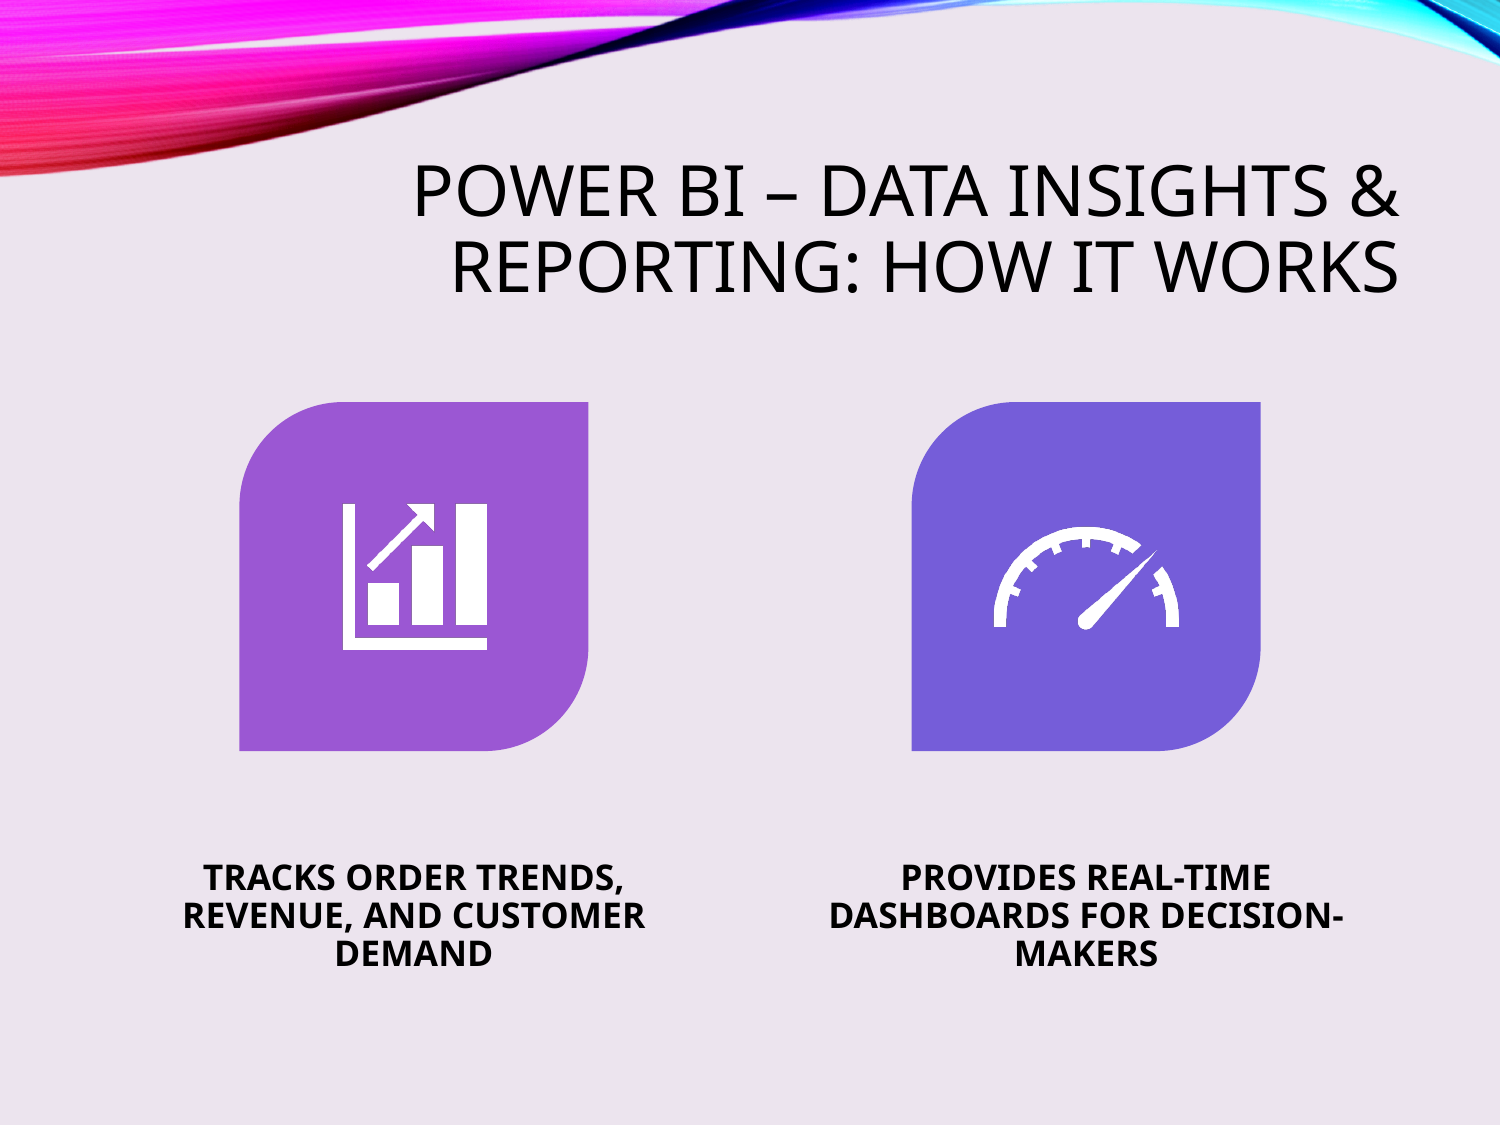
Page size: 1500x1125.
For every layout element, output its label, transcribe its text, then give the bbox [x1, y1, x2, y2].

title Power BI – Data Insights & Reporting: How It Works [356, 125, 1416, 338]
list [84, 400, 1416, 980]
picture [0, 0, 1500, 178]
